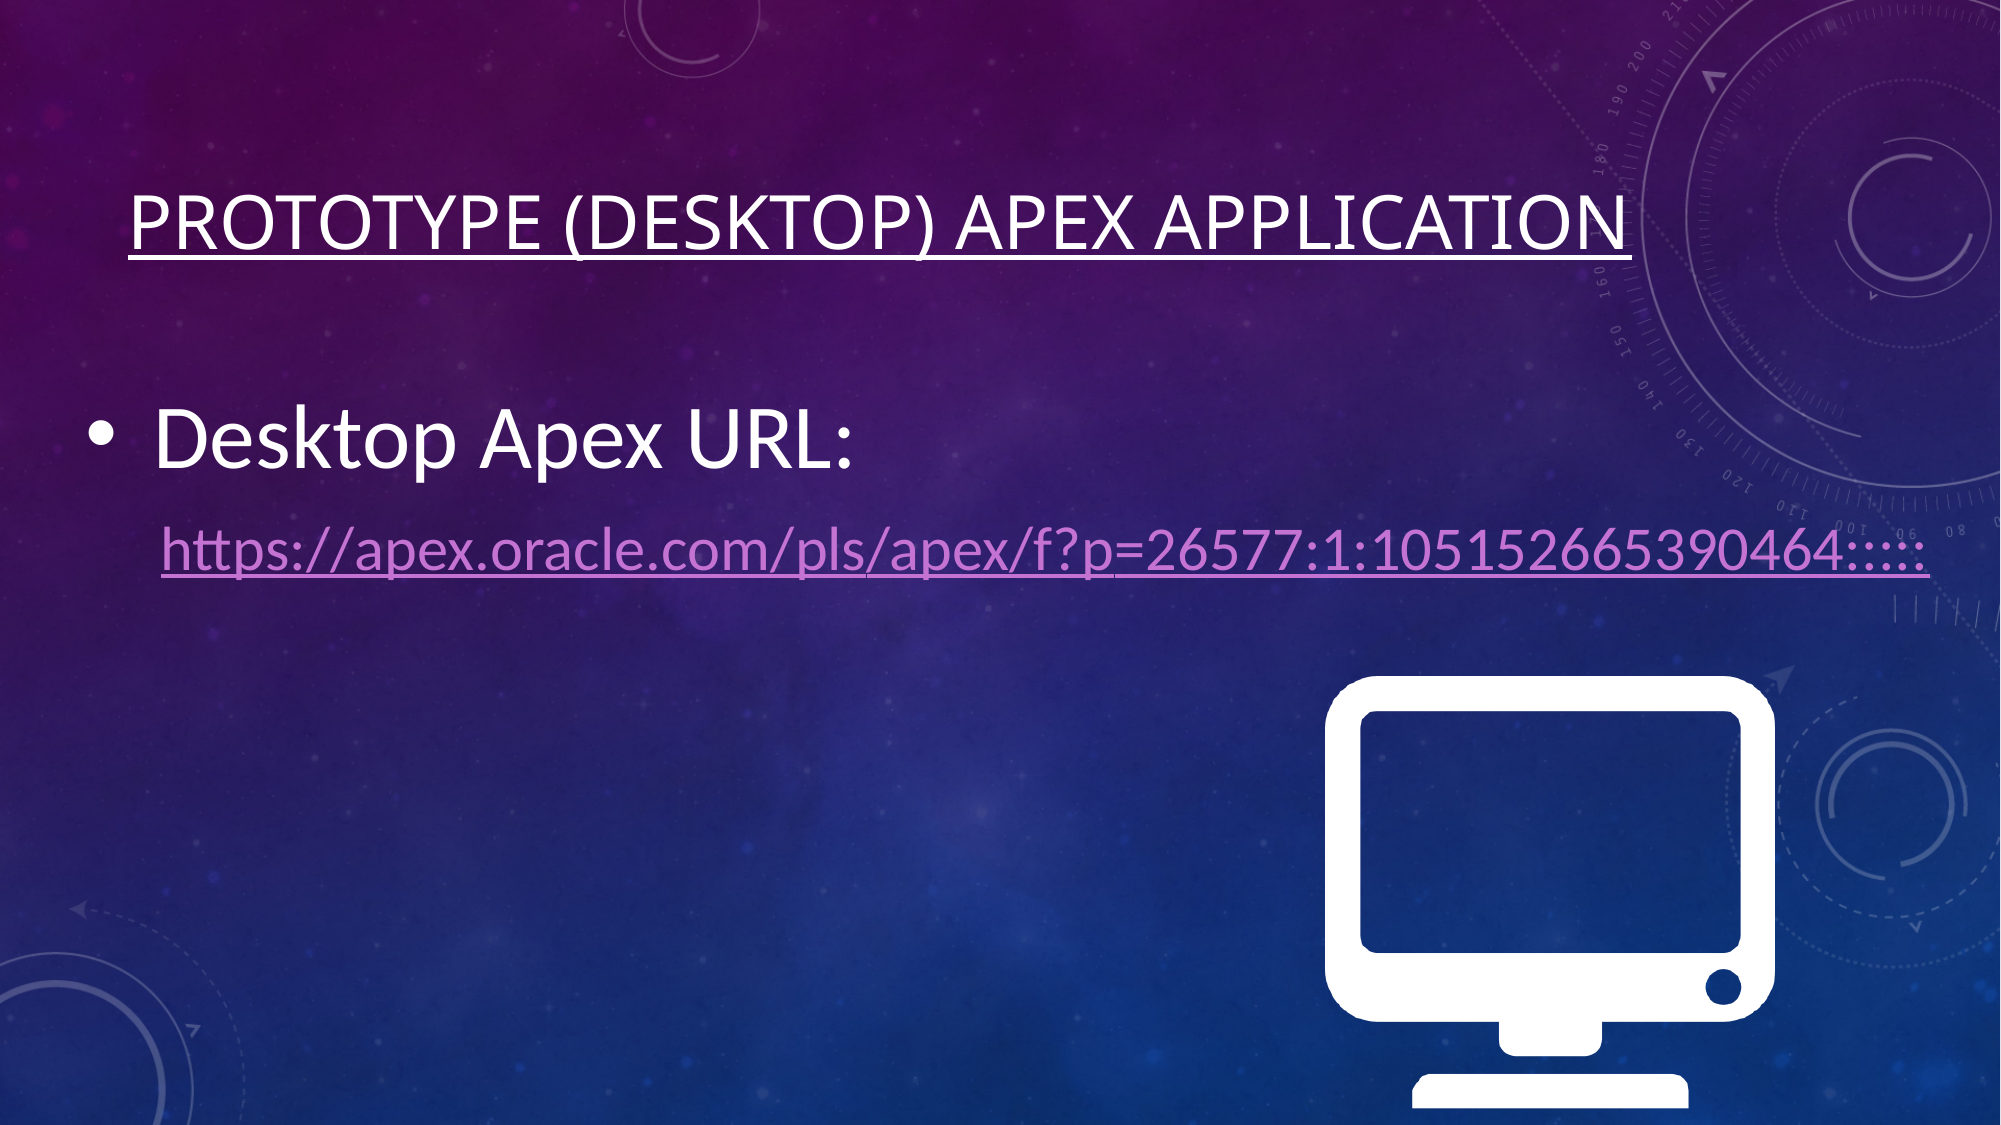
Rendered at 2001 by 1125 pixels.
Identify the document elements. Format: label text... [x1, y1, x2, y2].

title prototype (DESKTOP) Apex Application [112, 99, 1775, 282]
list Desktop Apex URL: https://apex.oracle.com/pls/apex/f?p=26577:1:105152665390464::::: [70, 282, 1959, 677]
picture [0, 0, 2001, 1125]
